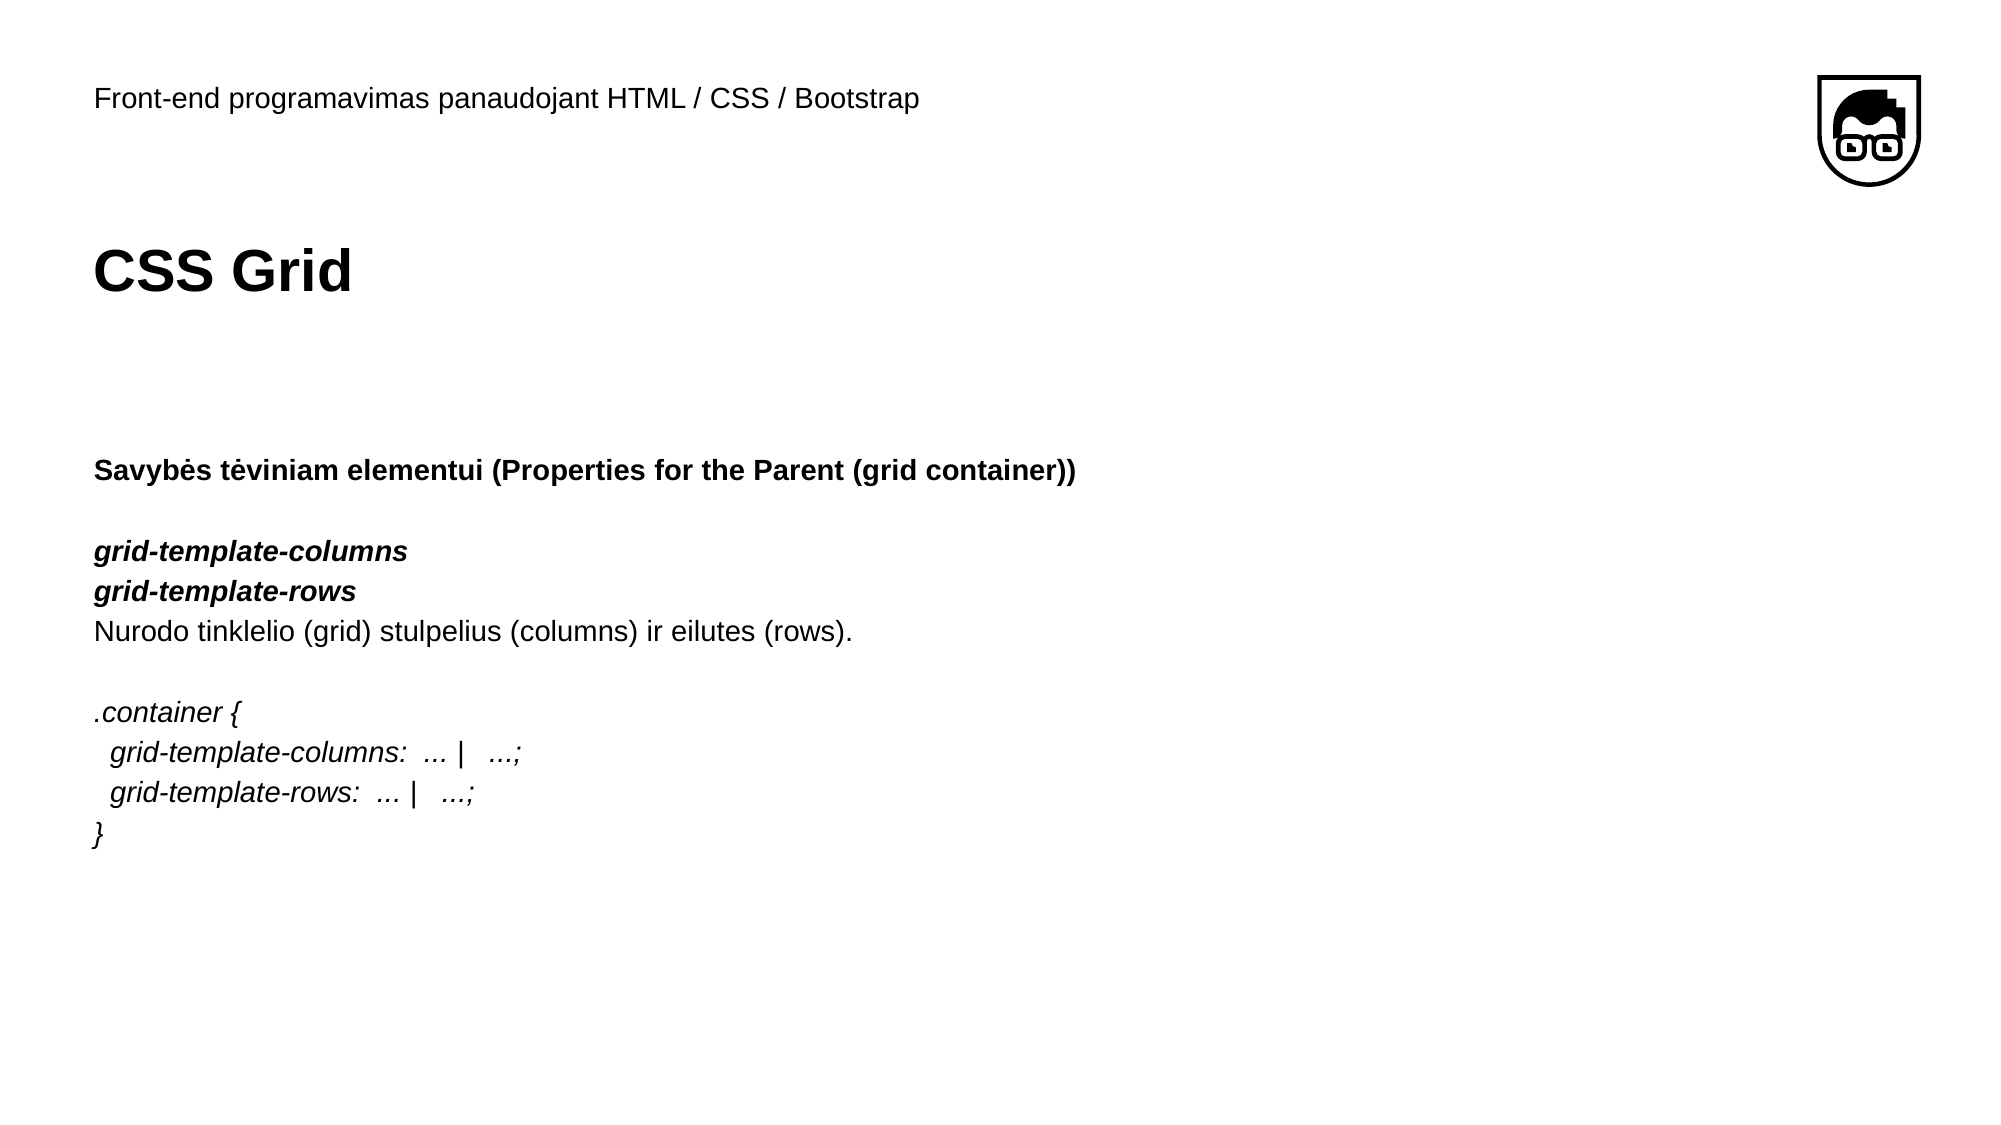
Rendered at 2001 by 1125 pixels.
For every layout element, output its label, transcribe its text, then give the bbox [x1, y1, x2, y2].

list Savybės tėviniam elementui (Properties for the Parent (grid container)) grid-template-columns grid-template-rows Nurodo tinklelio (grid) stulpelius (columns) ir eilutes (rows). .container { grid-template-columns: ... | ...; grid-template-rows: ... | ...; } [78, 438, 1861, 1125]
list Front-end programavimas panaudojant HTML / CSS / Bootstrap [78, 75, 1102, 150]
title CSS Grid [78, 224, 1851, 438]
